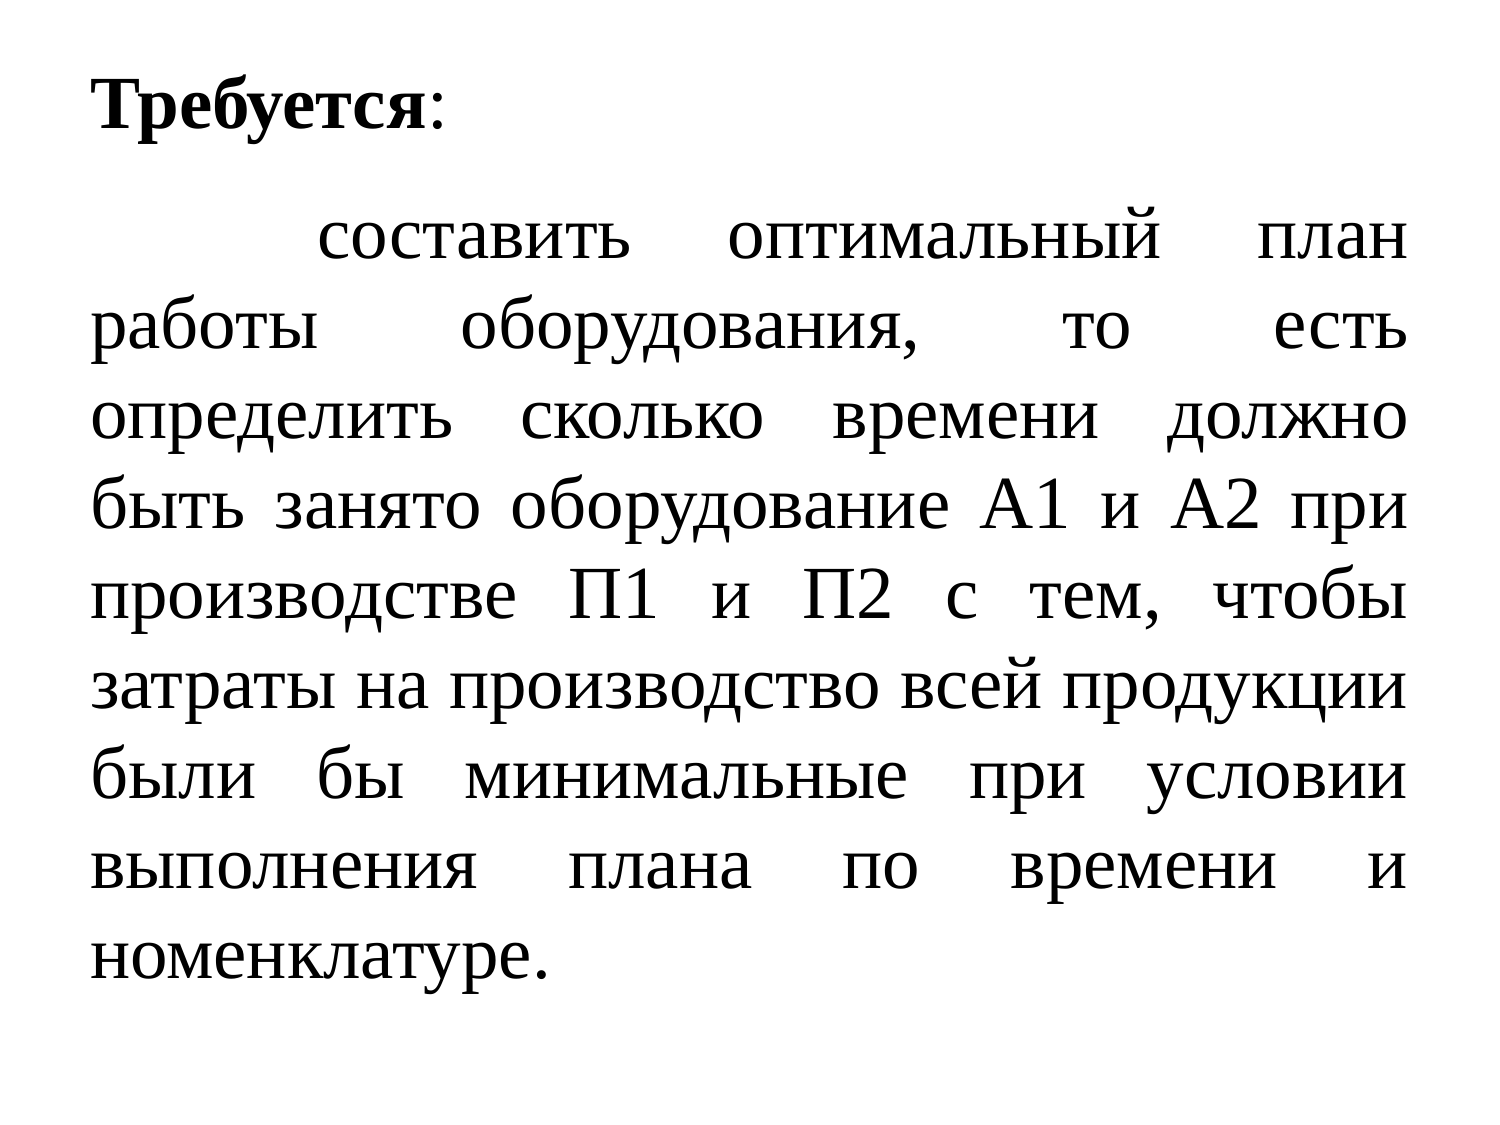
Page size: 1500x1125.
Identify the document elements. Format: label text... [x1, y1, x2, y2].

list составить оптимальный план работы оборудования, то есть определить сколько времени должно быть занято оборудование А1 и А2 при производстве П1 и П2 с тем, чтобы затраты на производство всей продукции были бы минимальные при условии выполнения плана по времени и номенклатуре. [75, 175, 1425, 1005]
title Требуется: [75, 45, 1425, 153]
